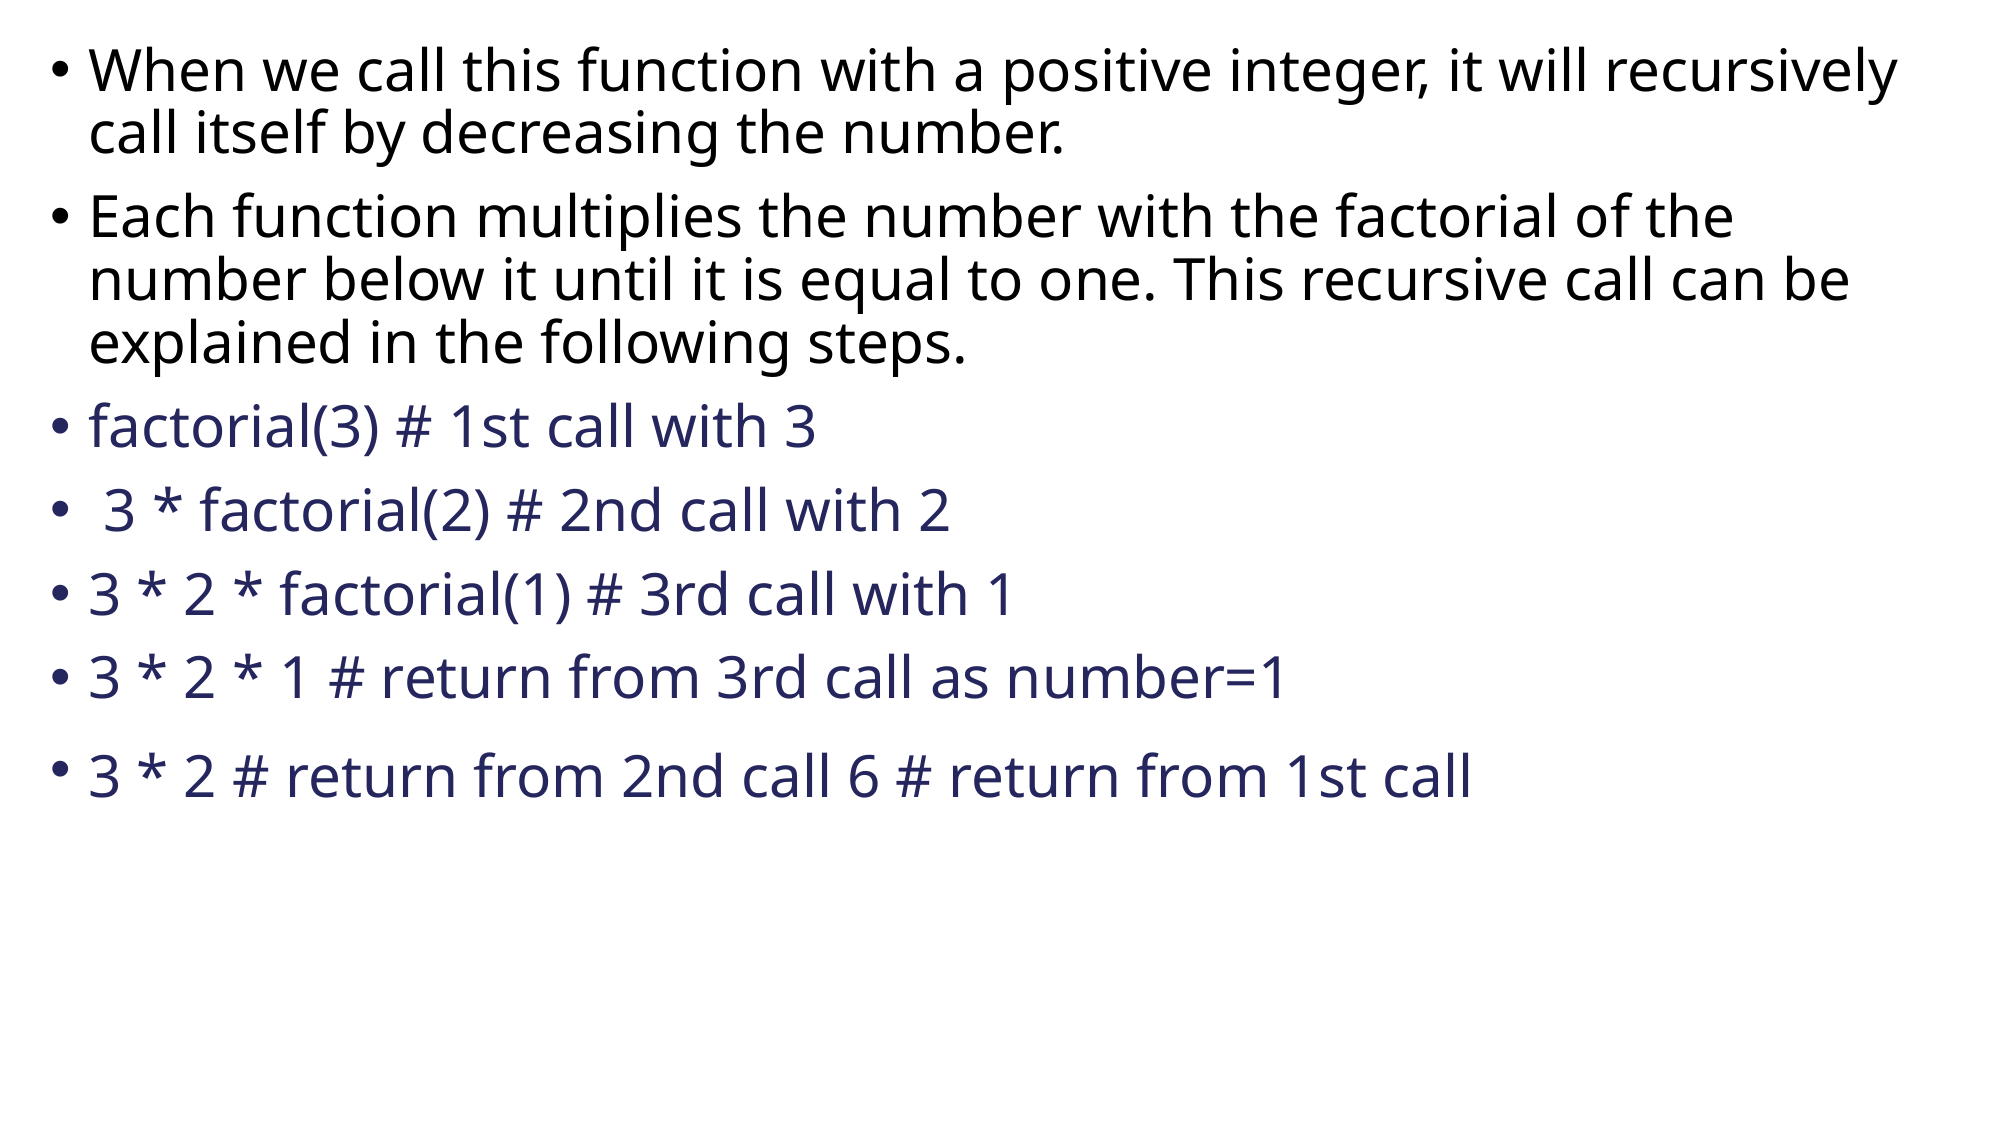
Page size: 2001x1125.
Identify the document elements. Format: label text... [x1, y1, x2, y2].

list When we call this function with a positive integer, it will recursively call itself by decreasing the number. Each function multiplies the number with the factorial of the number below it until it is equal to one. This recursive call can be explained in the following steps. factorial(3) # 1st call with 3 3 * factorial(2) # 2nd call with 2 3 * 2 * factorial(1) # 3rd call with 1 3 * 2 * 1 # return from 3rd call as number=1 3 * 2 # return from 2nd call 6 # return from 1st call [35, 33, 1965, 1114]
